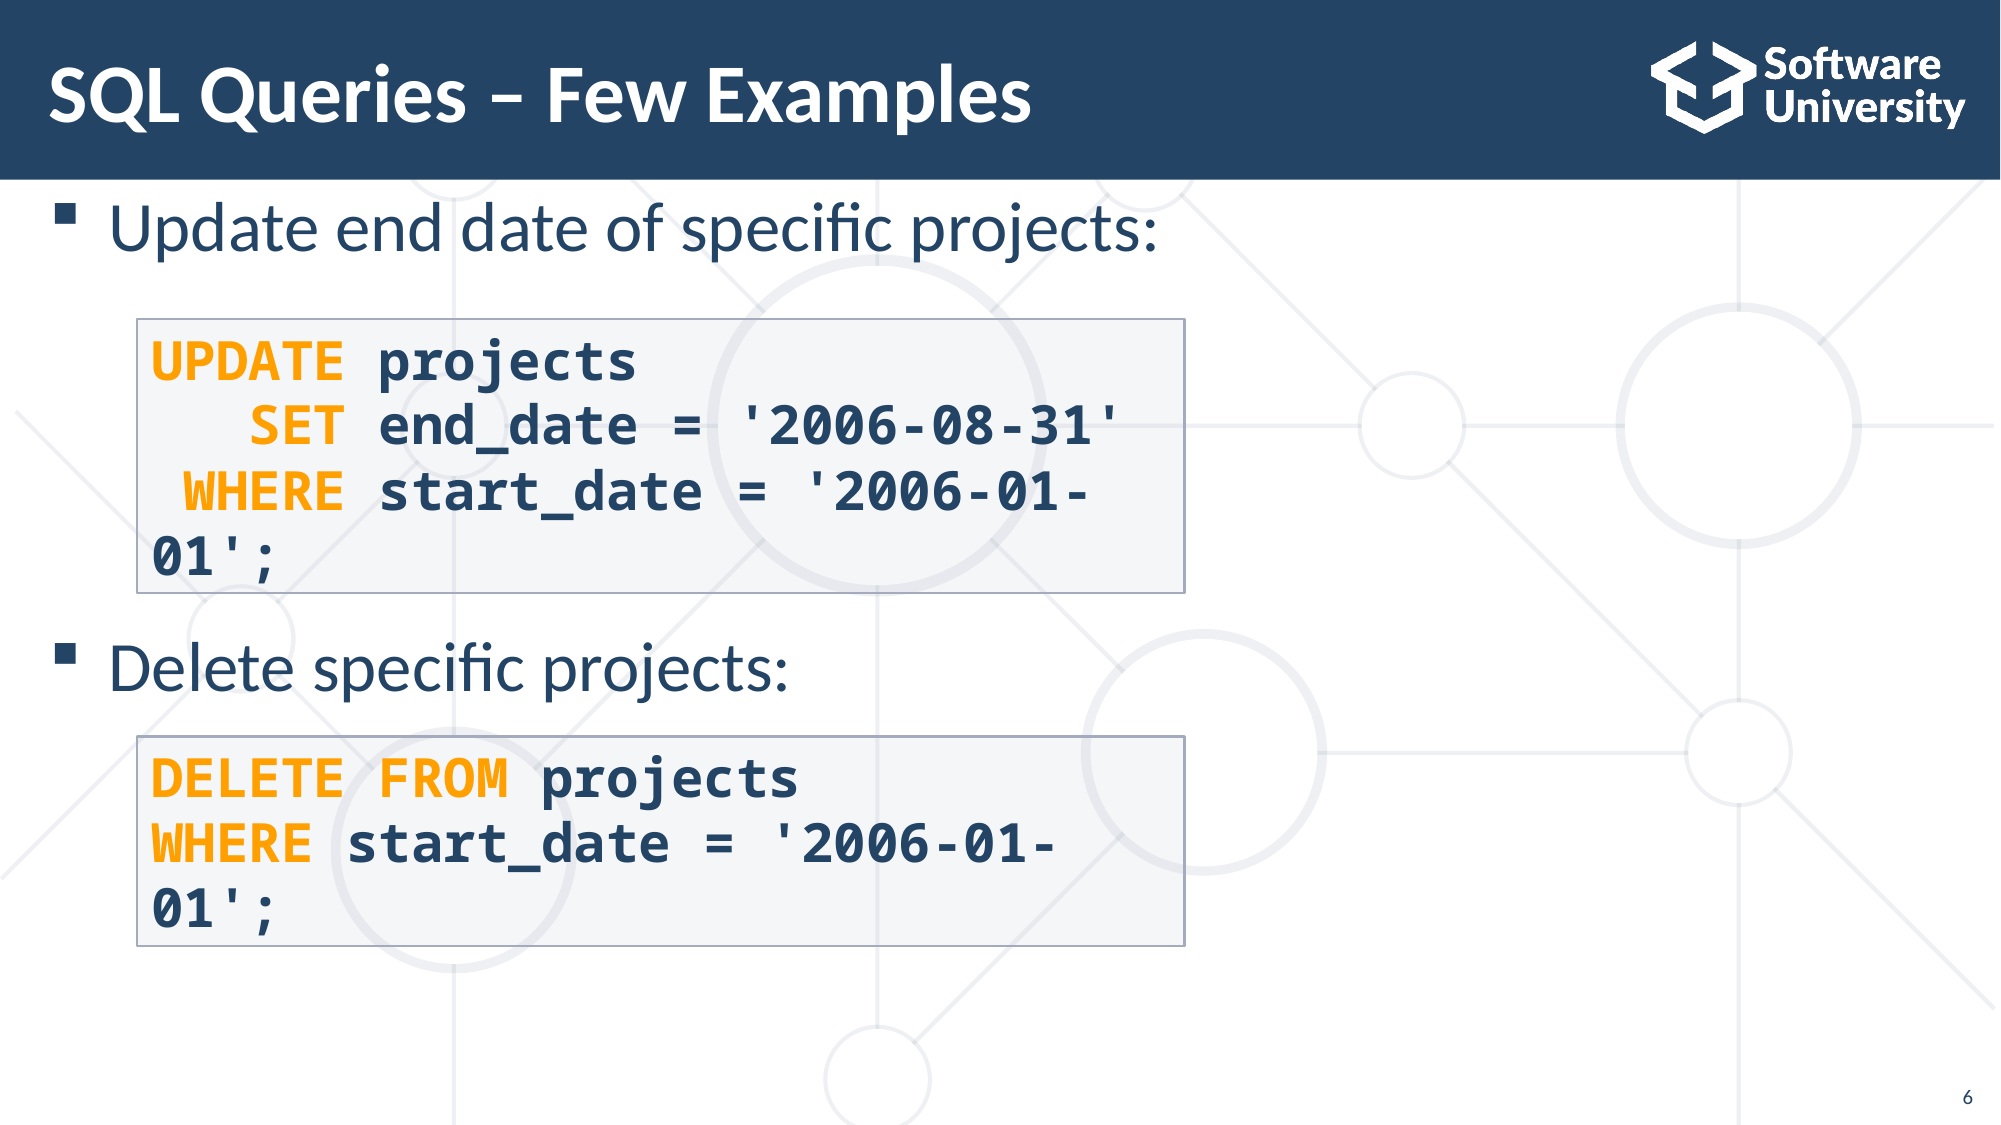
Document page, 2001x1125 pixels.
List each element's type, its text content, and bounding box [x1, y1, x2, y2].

picture [1651, 41, 1966, 134]
text_box UPDATE projects SET end_date = '2006-08-31' WHERE start_date = '2006-01-01'; [136, 318, 1185, 594]
list Update end date of specific projects: Delete specific projects: [31, 174, 1968, 1089]
slide_number 6 [1927, 1067, 1989, 1117]
text_box DELETE FROM projects WHERE start_date = '2006-01-01'; [136, 736, 1185, 947]
title SQL Queries – Few Examples [31, 16, 1625, 162]
